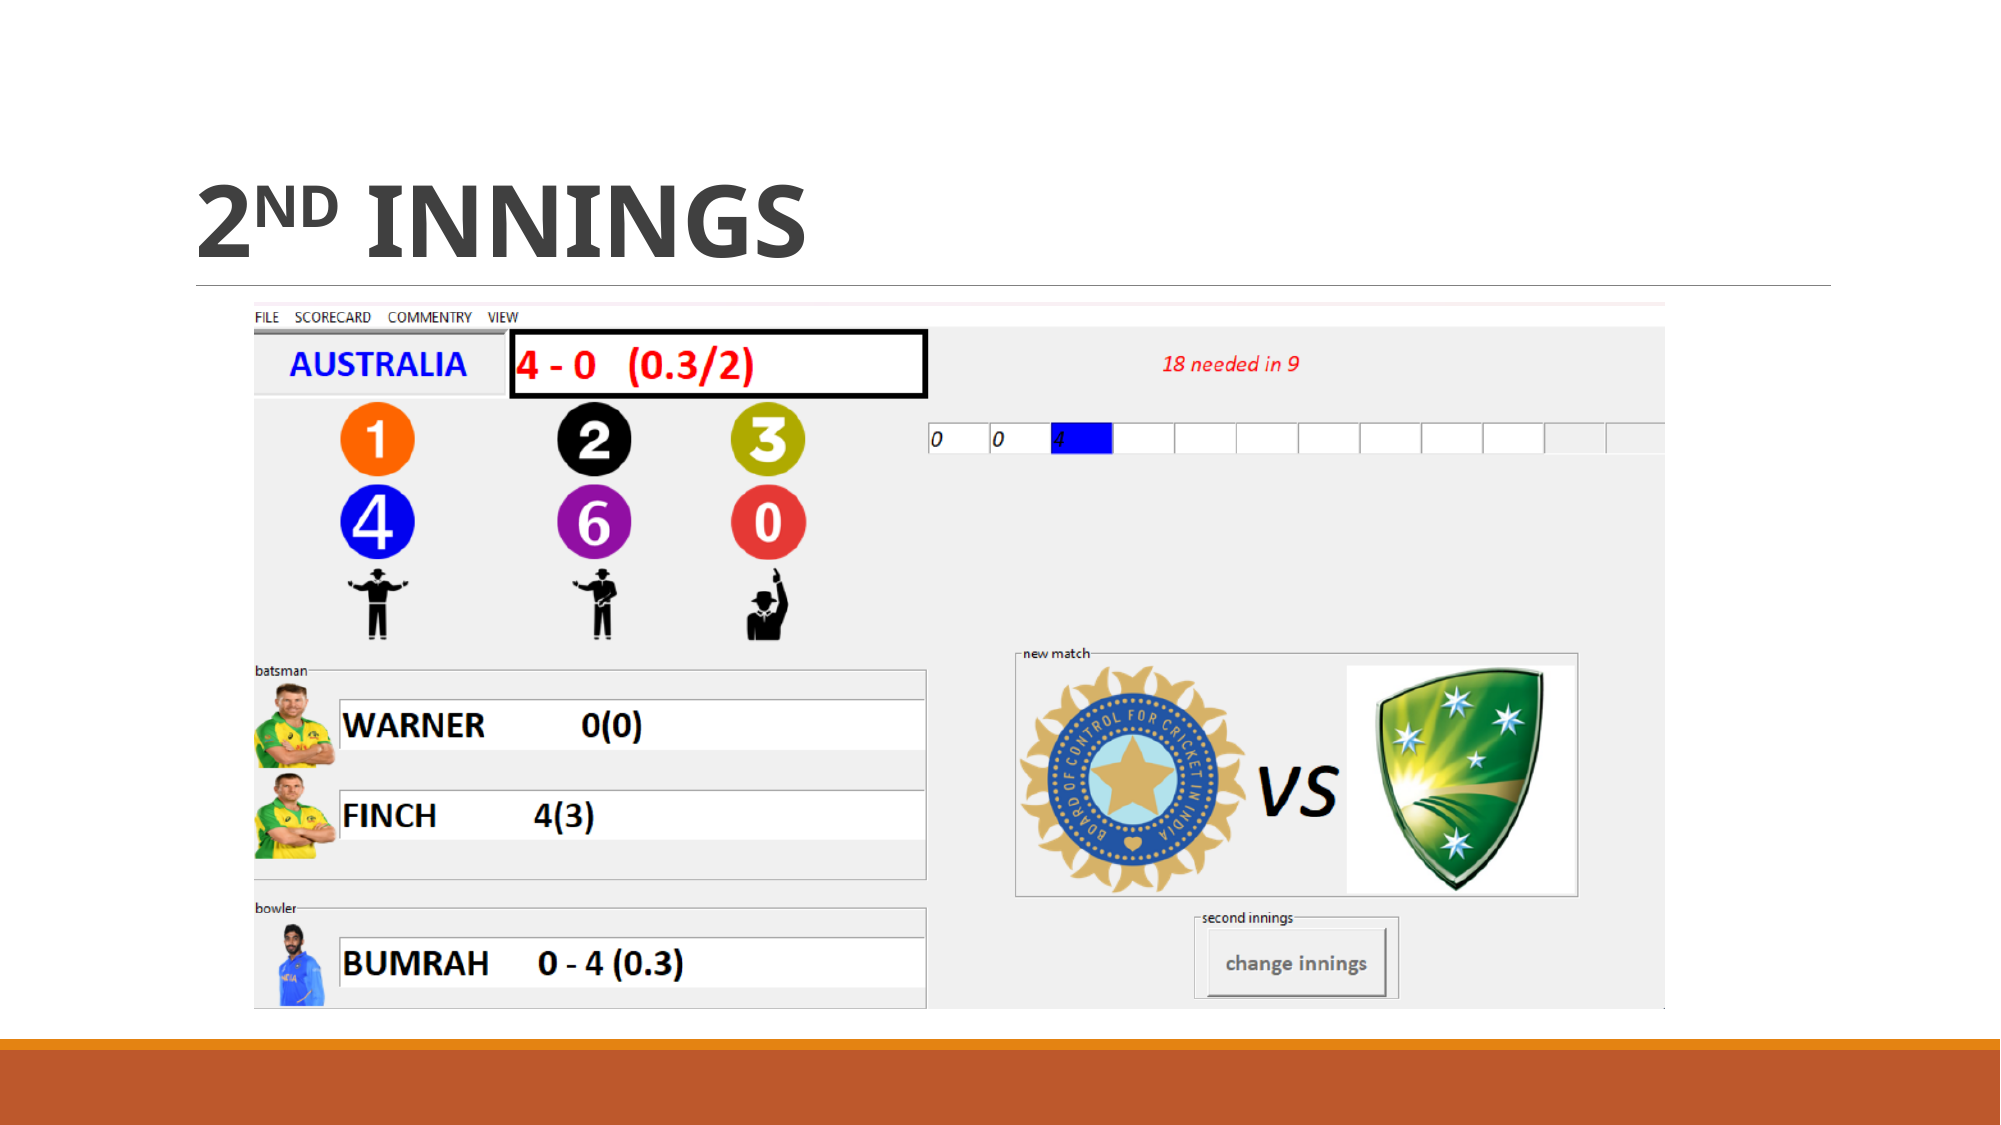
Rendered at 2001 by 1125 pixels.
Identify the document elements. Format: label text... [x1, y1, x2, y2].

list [253, 302, 1666, 1009]
title 2ND INNINGS [180, 47, 1830, 285]
